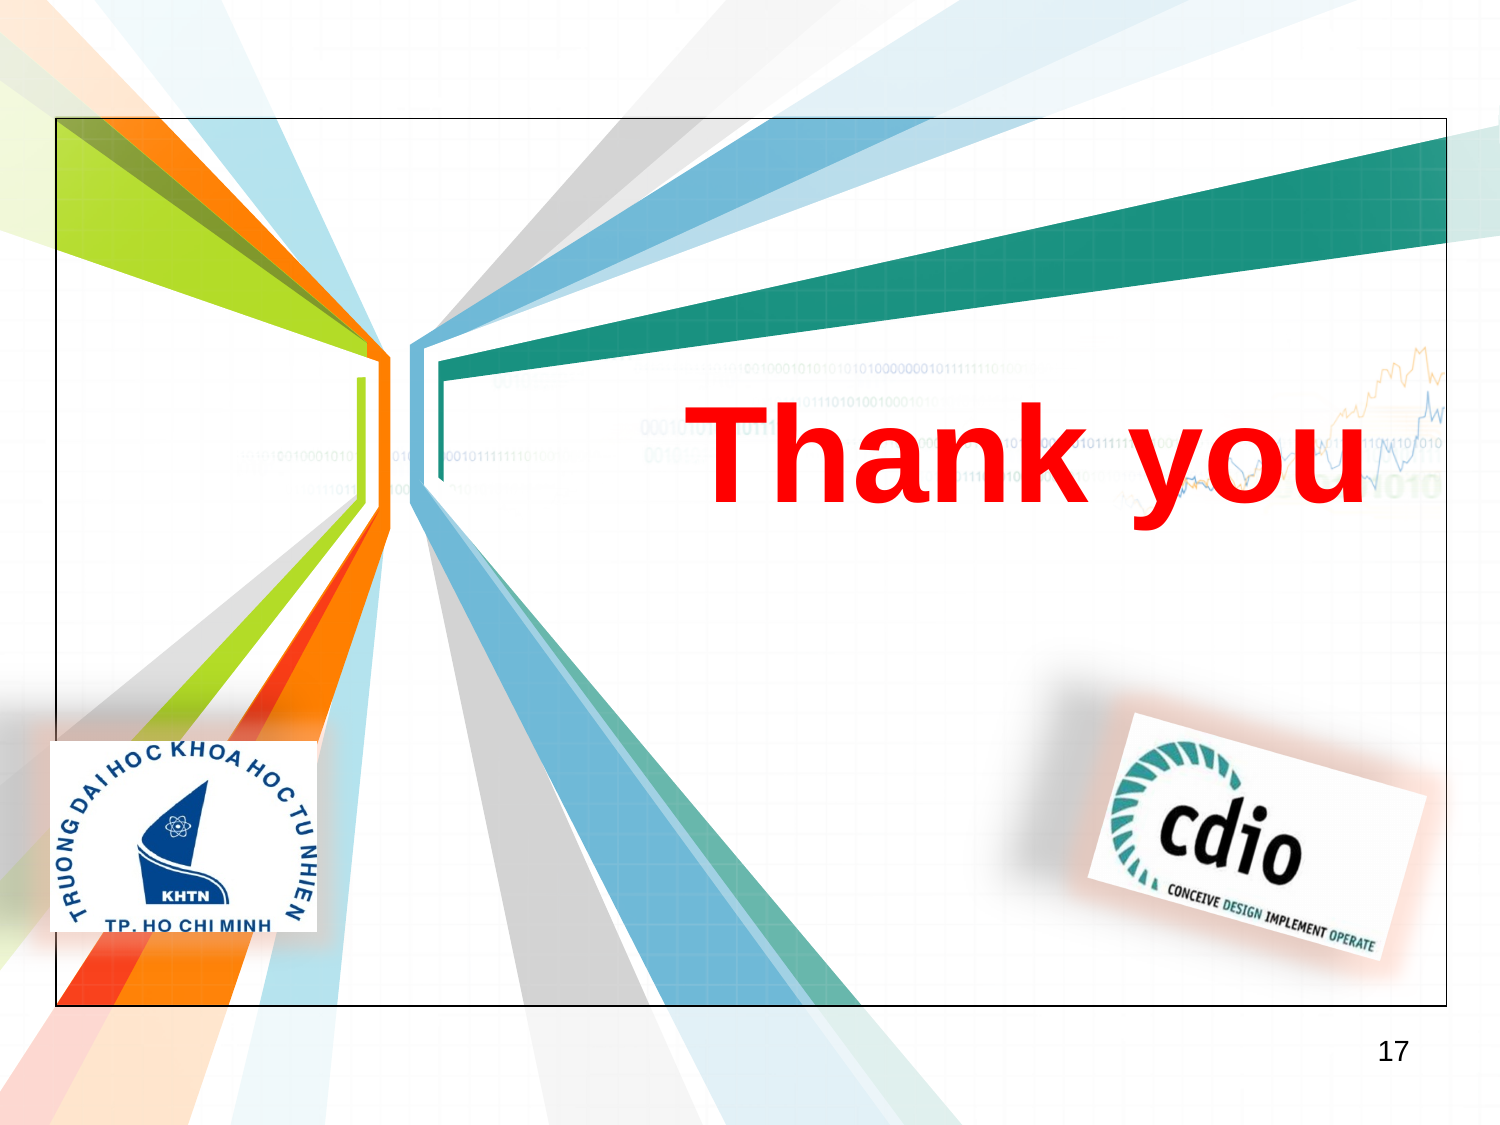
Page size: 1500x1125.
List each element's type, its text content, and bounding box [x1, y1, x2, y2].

picture [0, 0, 1500, 1125]
slide_number 17 [1074, 1024, 1425, 1103]
title Thank you [112, 375, 1388, 521]
